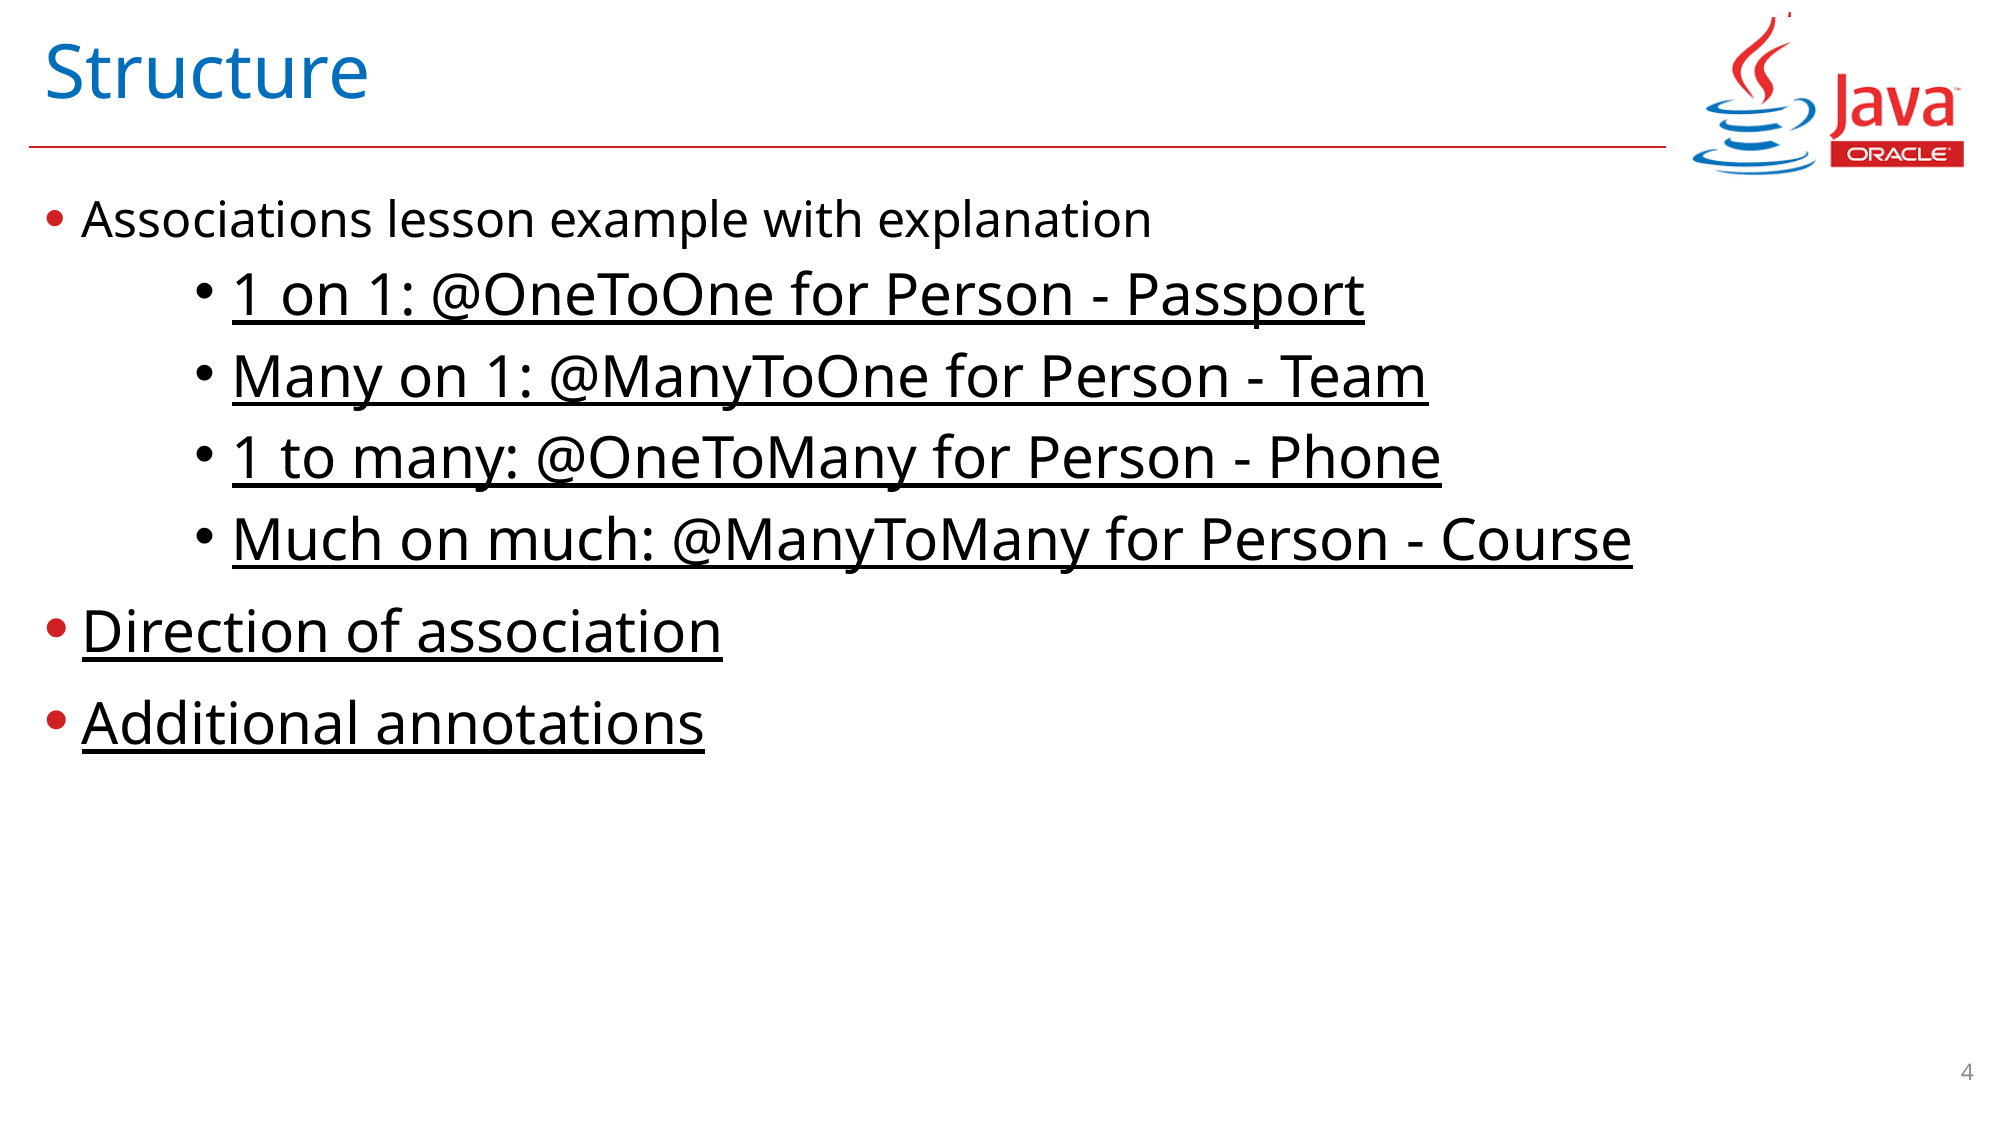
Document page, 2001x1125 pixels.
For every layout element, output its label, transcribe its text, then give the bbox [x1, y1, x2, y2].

slide_number 4 [1897, 1042, 1989, 1103]
title Structure [29, 26, 1683, 147]
picture [1665, 12, 1994, 184]
list Associations lesson example with explanation 1 on 1: @OneToOne for Person - Passport Many on 1: @ManyToOne for Person - Team 1 to many: @OneToMany for Person - Phone Much on much: @ManyToMany for Person - Course Direction of association Additional annotations [29, 186, 1972, 1033]
